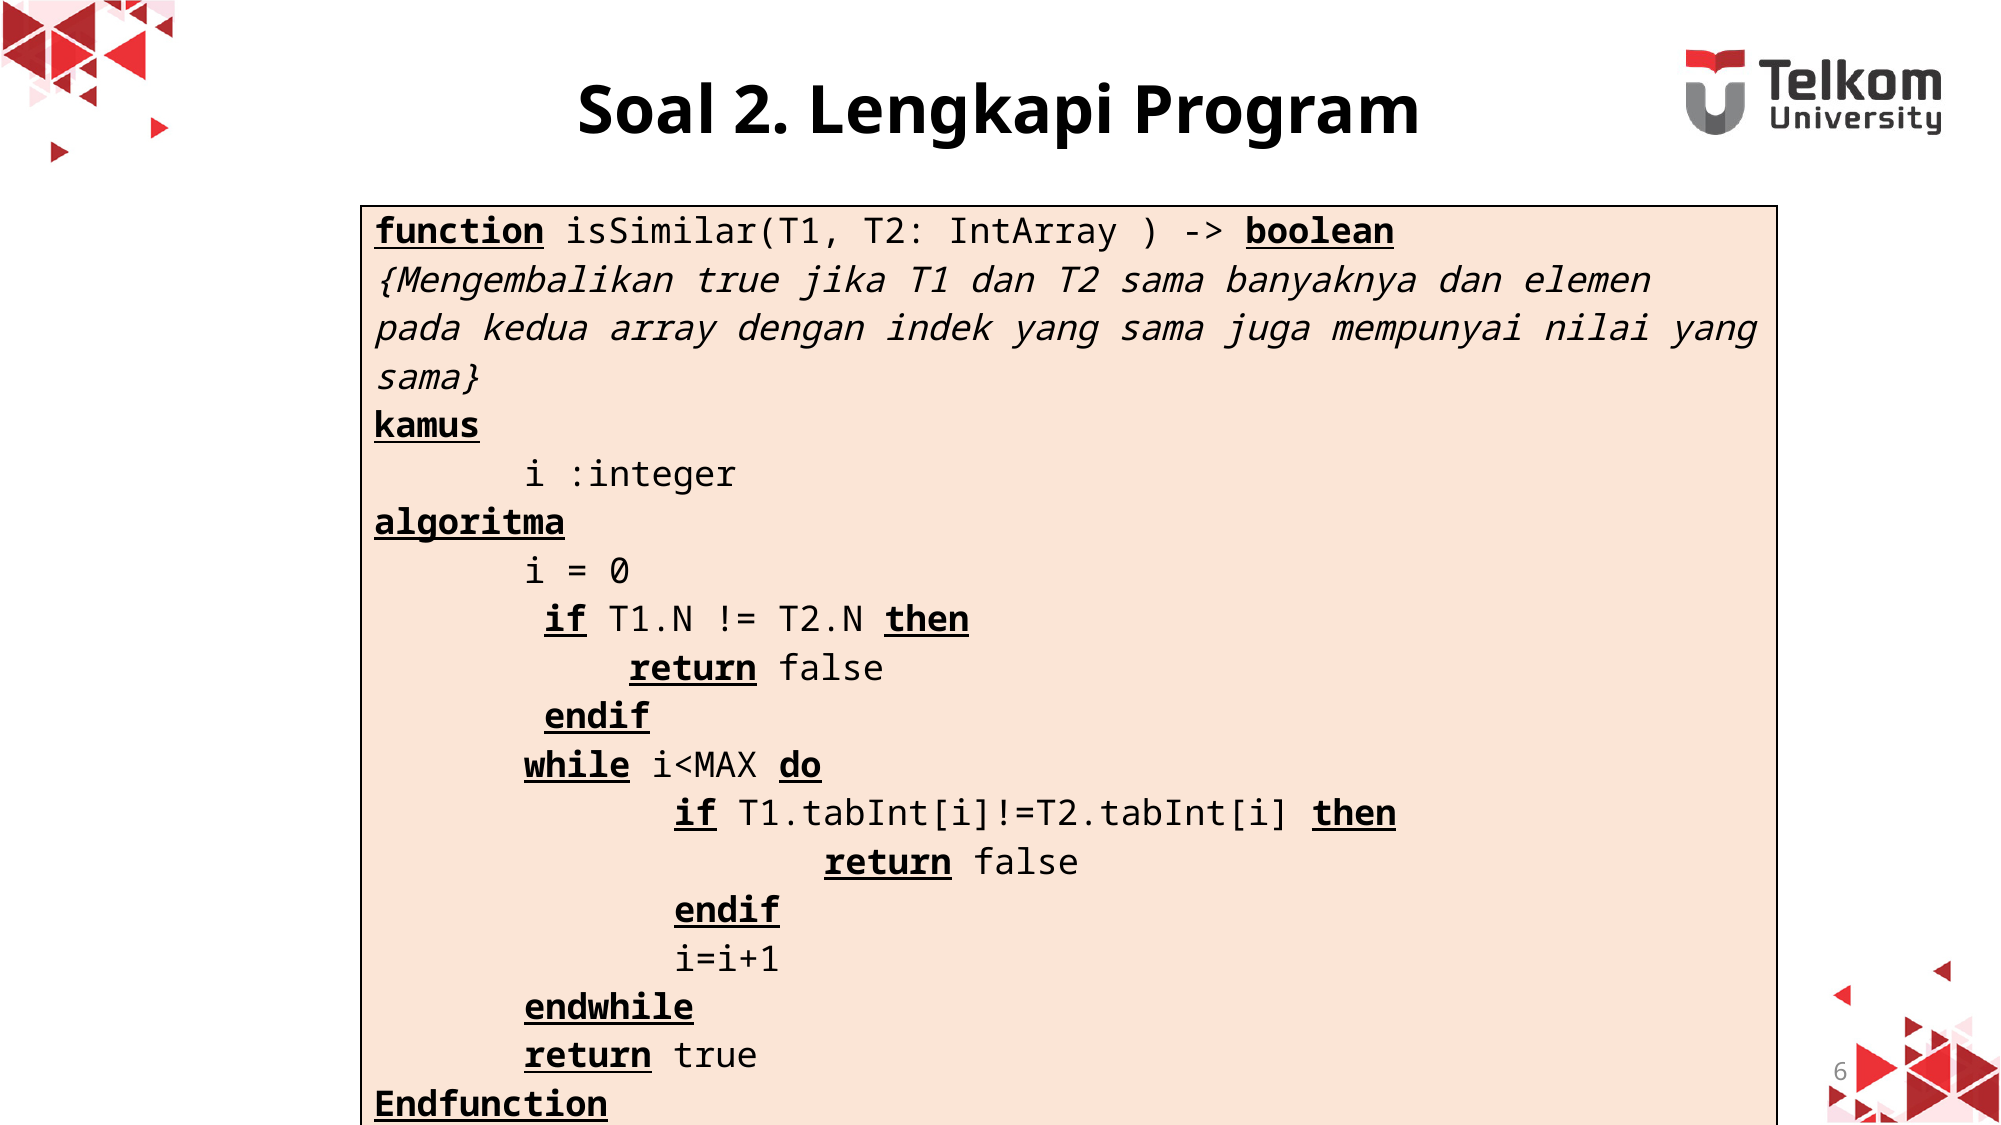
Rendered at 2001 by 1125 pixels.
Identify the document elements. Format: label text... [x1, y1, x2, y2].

slide_number 6 [1778, 1042, 1863, 1103]
picture [0, 0, 2001, 1125]
title Soal 2. Lengkapi Program [137, 59, 1863, 165]
table_header function isSimilar(T1, T2: IntArray ) -> boolean {Mengembalikan true jika T1 dan T2 sama banyaknya dan elemen pada kedua array dengan indek yang sama juga mempunyai nilai yang sama} kamus i :integer algoritma i = 0 if T1.N != T2.N then return false endif while i<MAX do if T1.tabInt[i]!=T2.tabInt[i] then return false endif i=i+1 endwhile return true Endfunction [362, 207, 1776, 1125]
